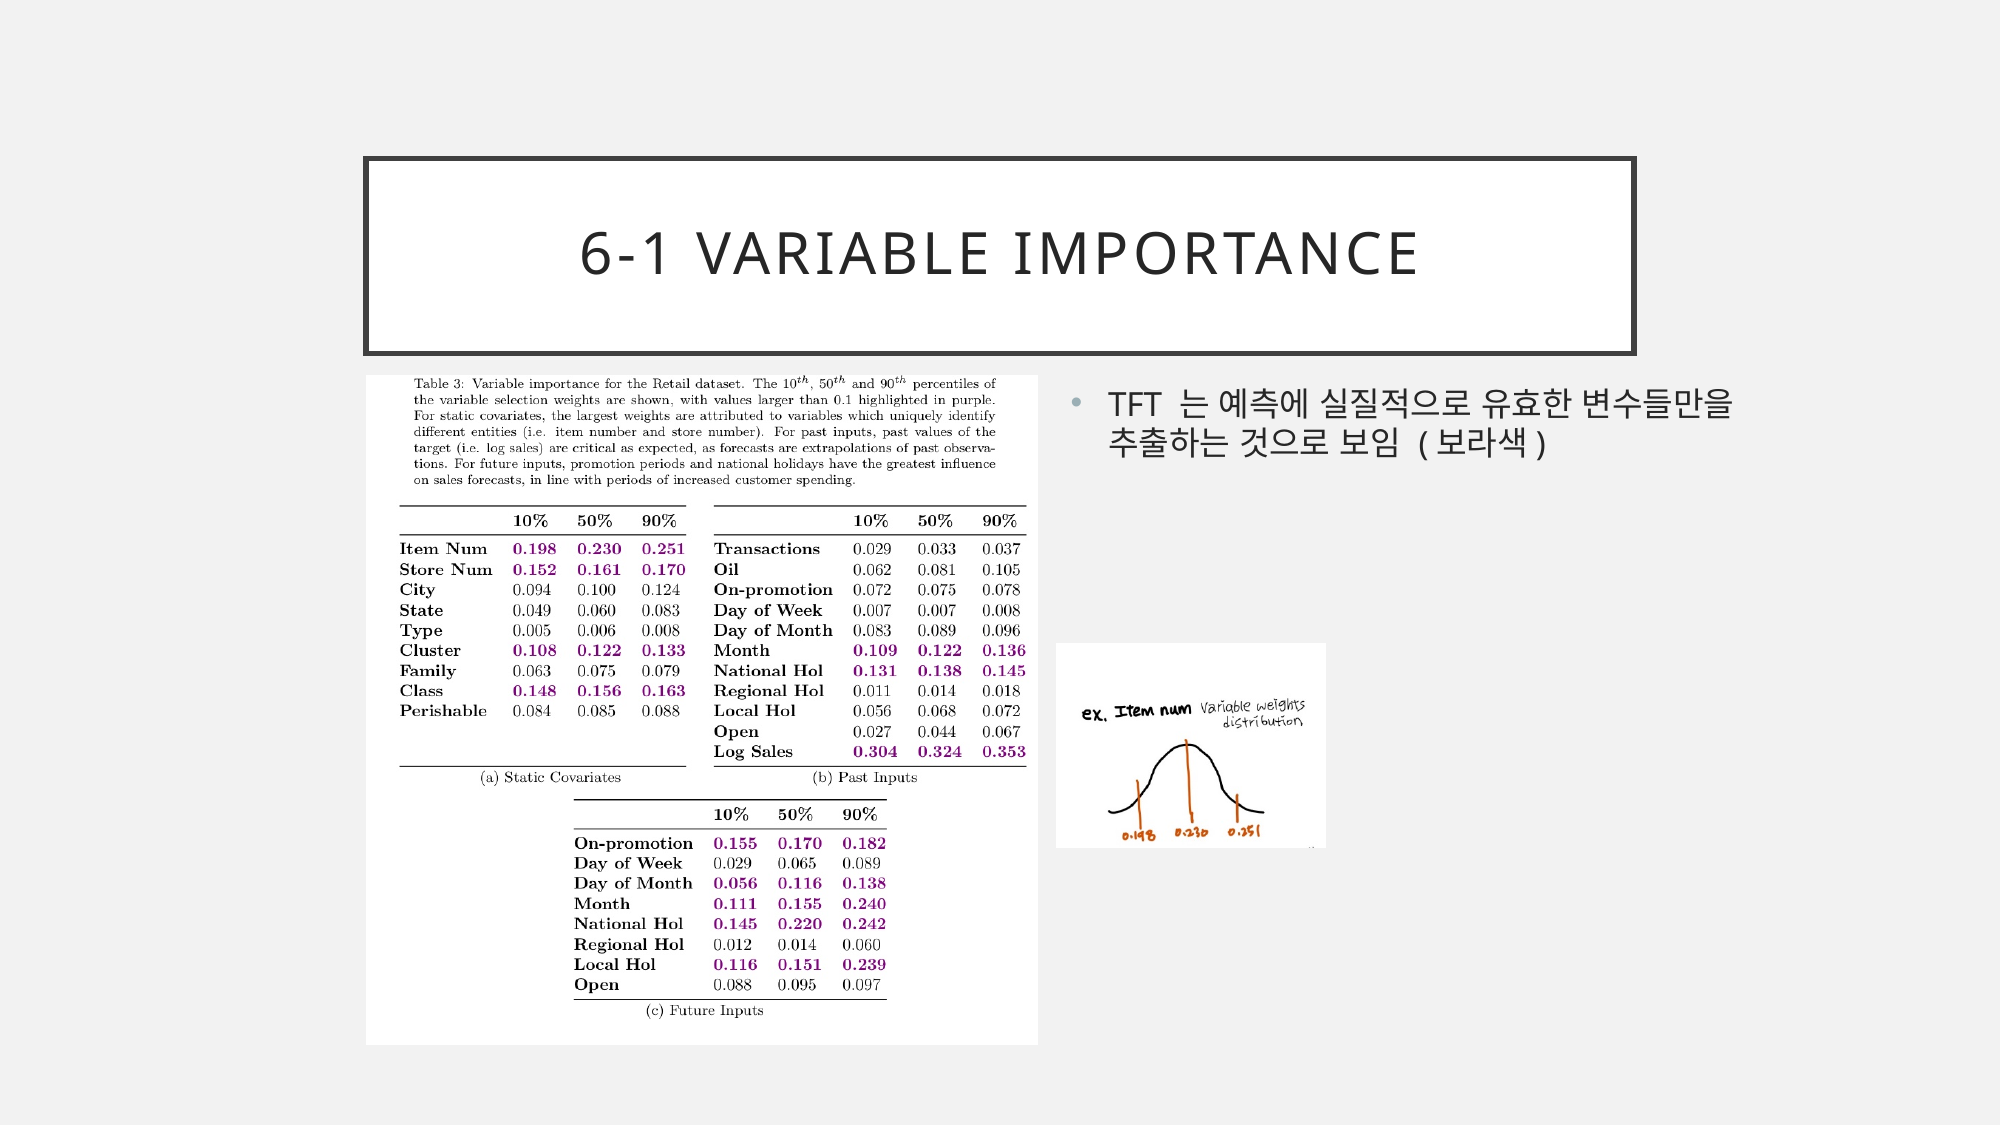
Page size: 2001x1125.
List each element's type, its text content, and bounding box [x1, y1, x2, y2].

picture [1055, 643, 1326, 848]
picture [365, 375, 1038, 1045]
title 6-1 variable importance [363, 156, 1637, 356]
text_box TFT 는 예측에 실질적으로 유효한 변수들만을 추출하는 것으로 보임 (보라색) [1055, 375, 1757, 885]
